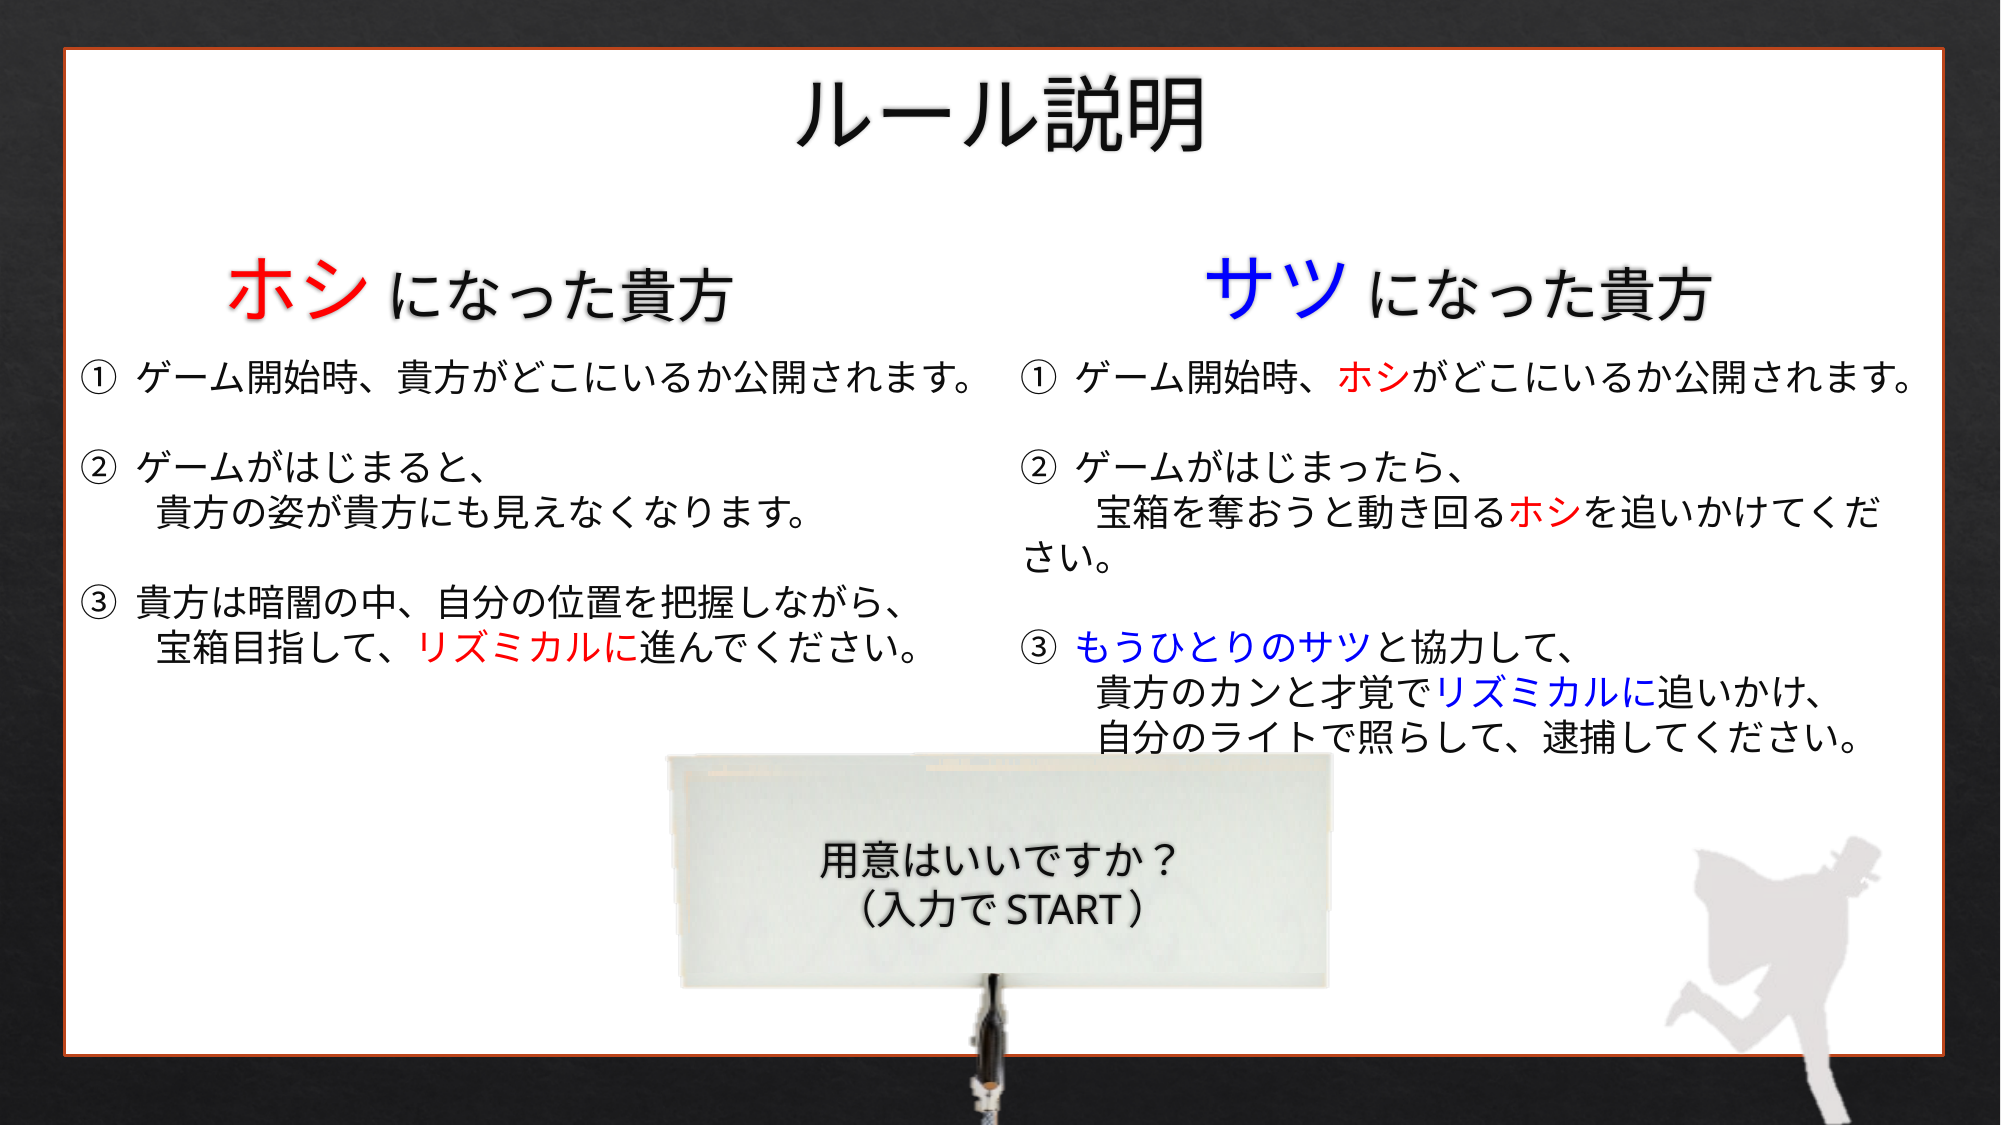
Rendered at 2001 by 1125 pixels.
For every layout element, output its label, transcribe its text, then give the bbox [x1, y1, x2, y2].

text_box サツ になった貴方 [990, 225, 1928, 339]
picture [1588, 799, 1952, 1125]
text_box ホシ になった貴方 [61, 226, 897, 341]
text_box ① ゲーム開始時、ホシがどこにいるか公開されます。 ② ゲームがはじまったら、 宝箱を奪おうと動き回るホシを追いかけてください。 ③ もうひとりのサツと協力して、 貴方のカンと才覚でリズミカルに追いかけ、 自分のライトで照らして、逮捕してください。 [1008, 346, 1926, 1052]
text_box ルール説明 [663, 56, 1337, 170]
text_box [1570, 1052, 1580, 1057]
text_box [62, 338, 933, 399]
text_box ① ゲーム開始時、貴方がどこにいるか公開されます。 ② ゲームがはじまると、 貴方の姿が貴方にも見えなくなります。 ③ 貴方は暗闇の中、自分の位置を把握しながら、 宝箱目指して、リズミカルに進んでください。 [65, 346, 1008, 1062]
text_box [63, 47, 1945, 795]
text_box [449, 696, 1563, 1125]
